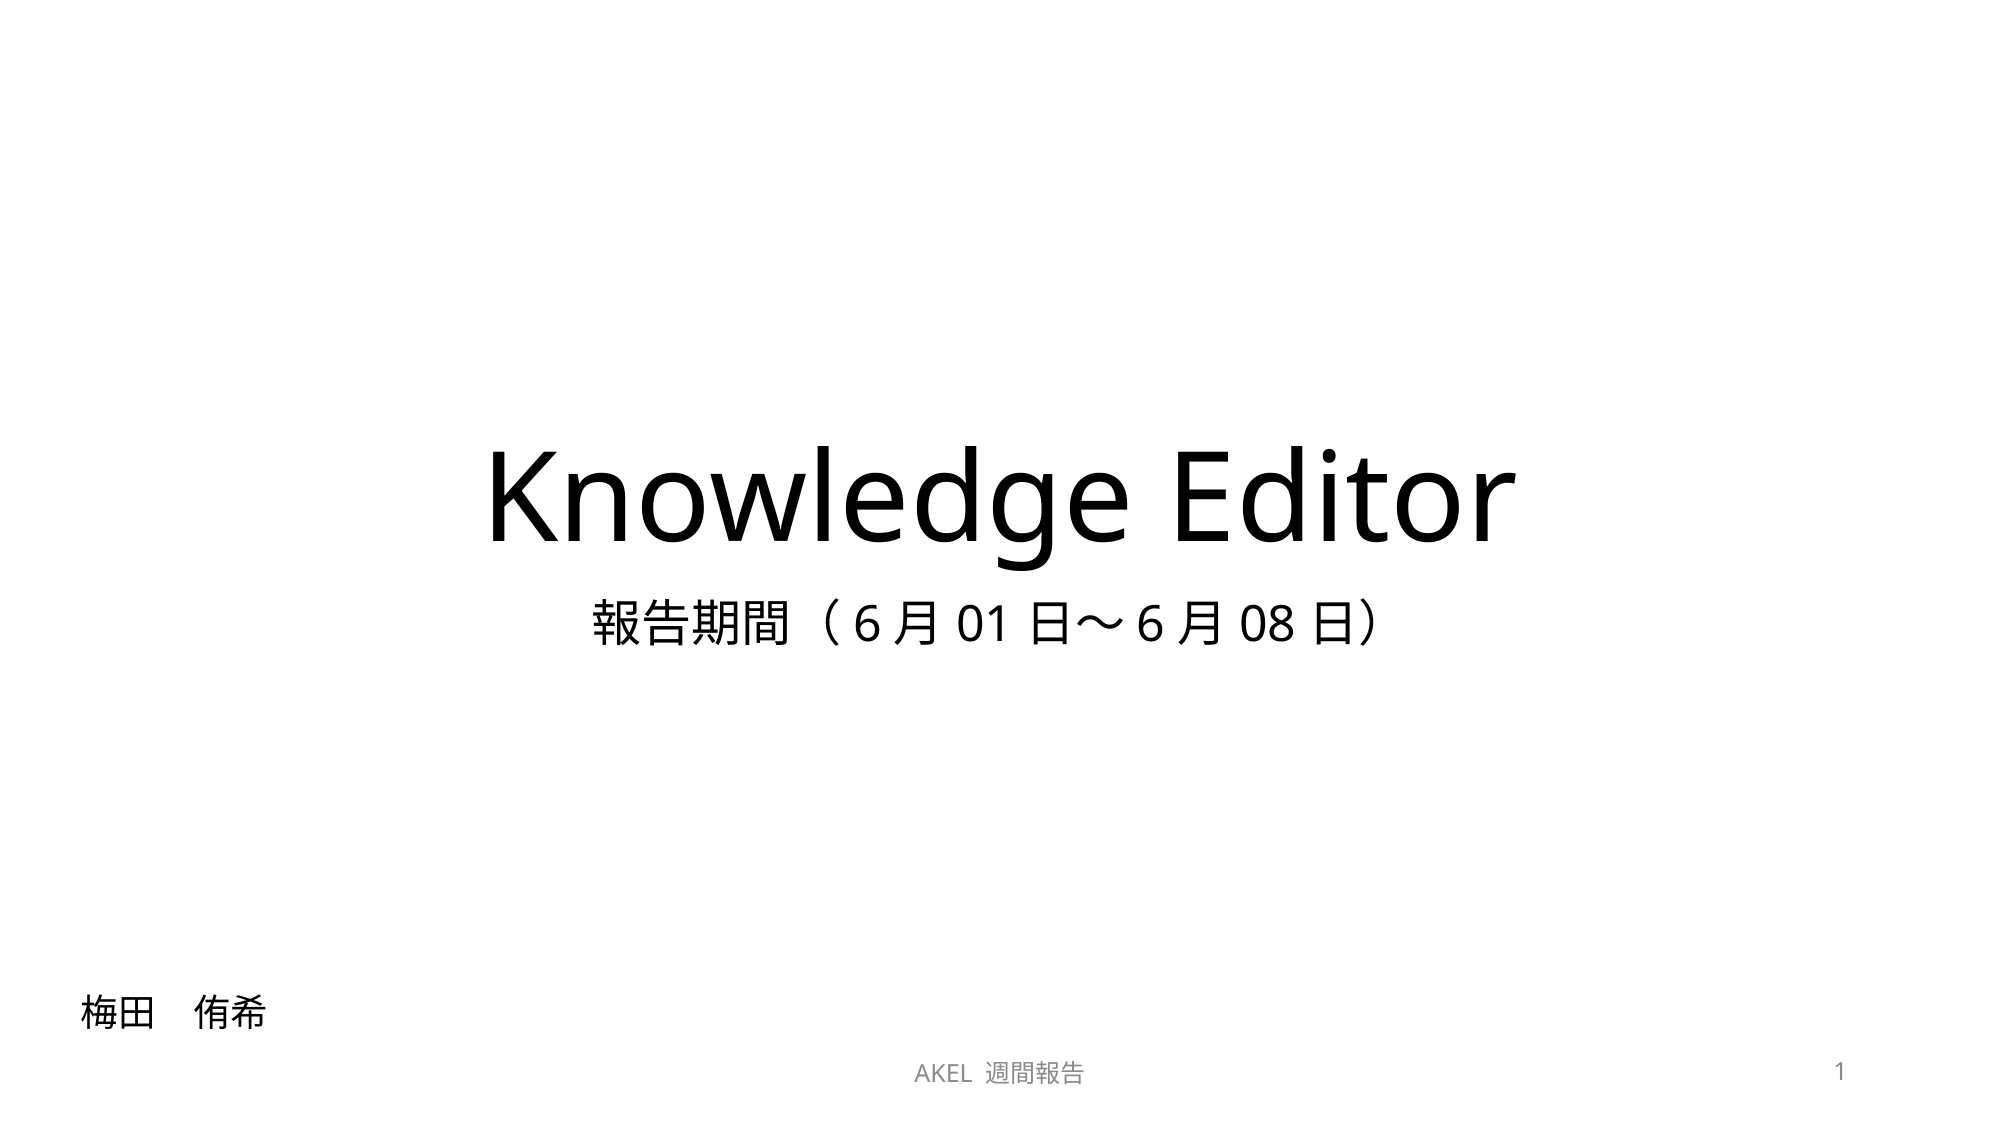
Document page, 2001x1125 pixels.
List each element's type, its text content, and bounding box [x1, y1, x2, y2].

slide_number 1 [1412, 1042, 1863, 1103]
footer AKEL 週間報告 [662, 1042, 1338, 1103]
subtitle 報告期間（6月01日～6月08日） [249, 590, 1750, 863]
title Knowledge Editor [249, 184, 1750, 576]
text_box 梅田 侑希 [66, 982, 535, 1042]
